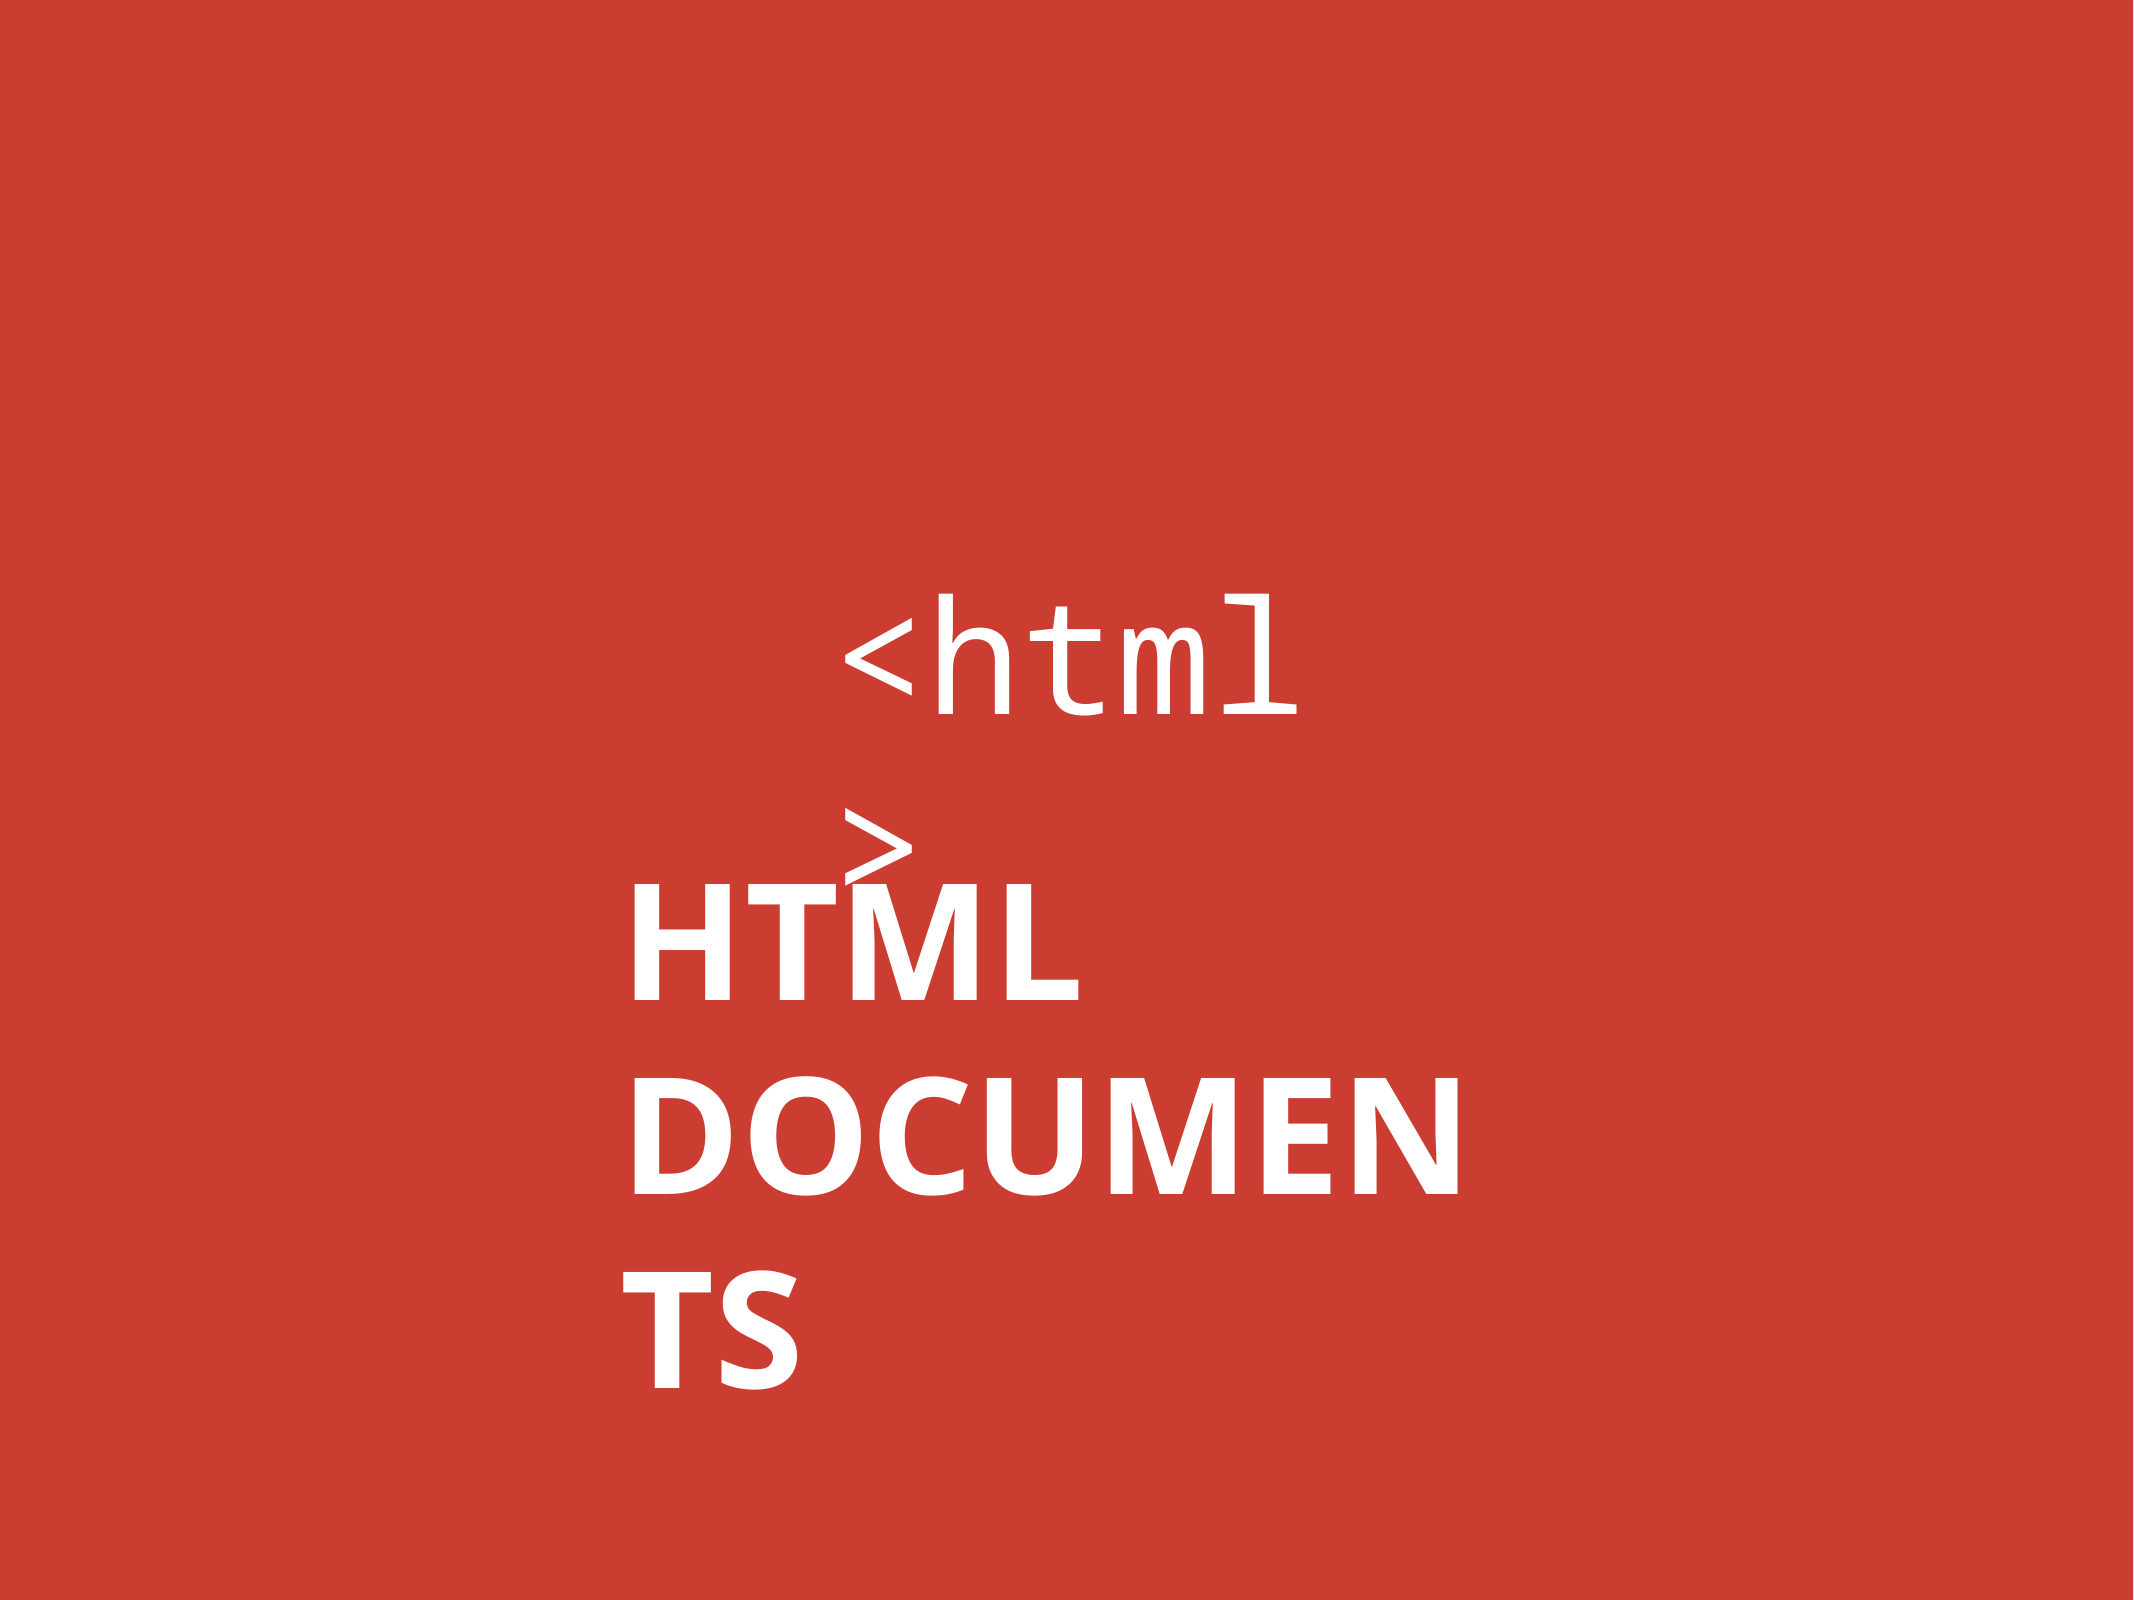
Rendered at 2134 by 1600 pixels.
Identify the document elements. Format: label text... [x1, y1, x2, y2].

title <html> [777, 555, 1356, 936]
text_box HTML DOCUMENTS [618, 839, 1513, 1421]
